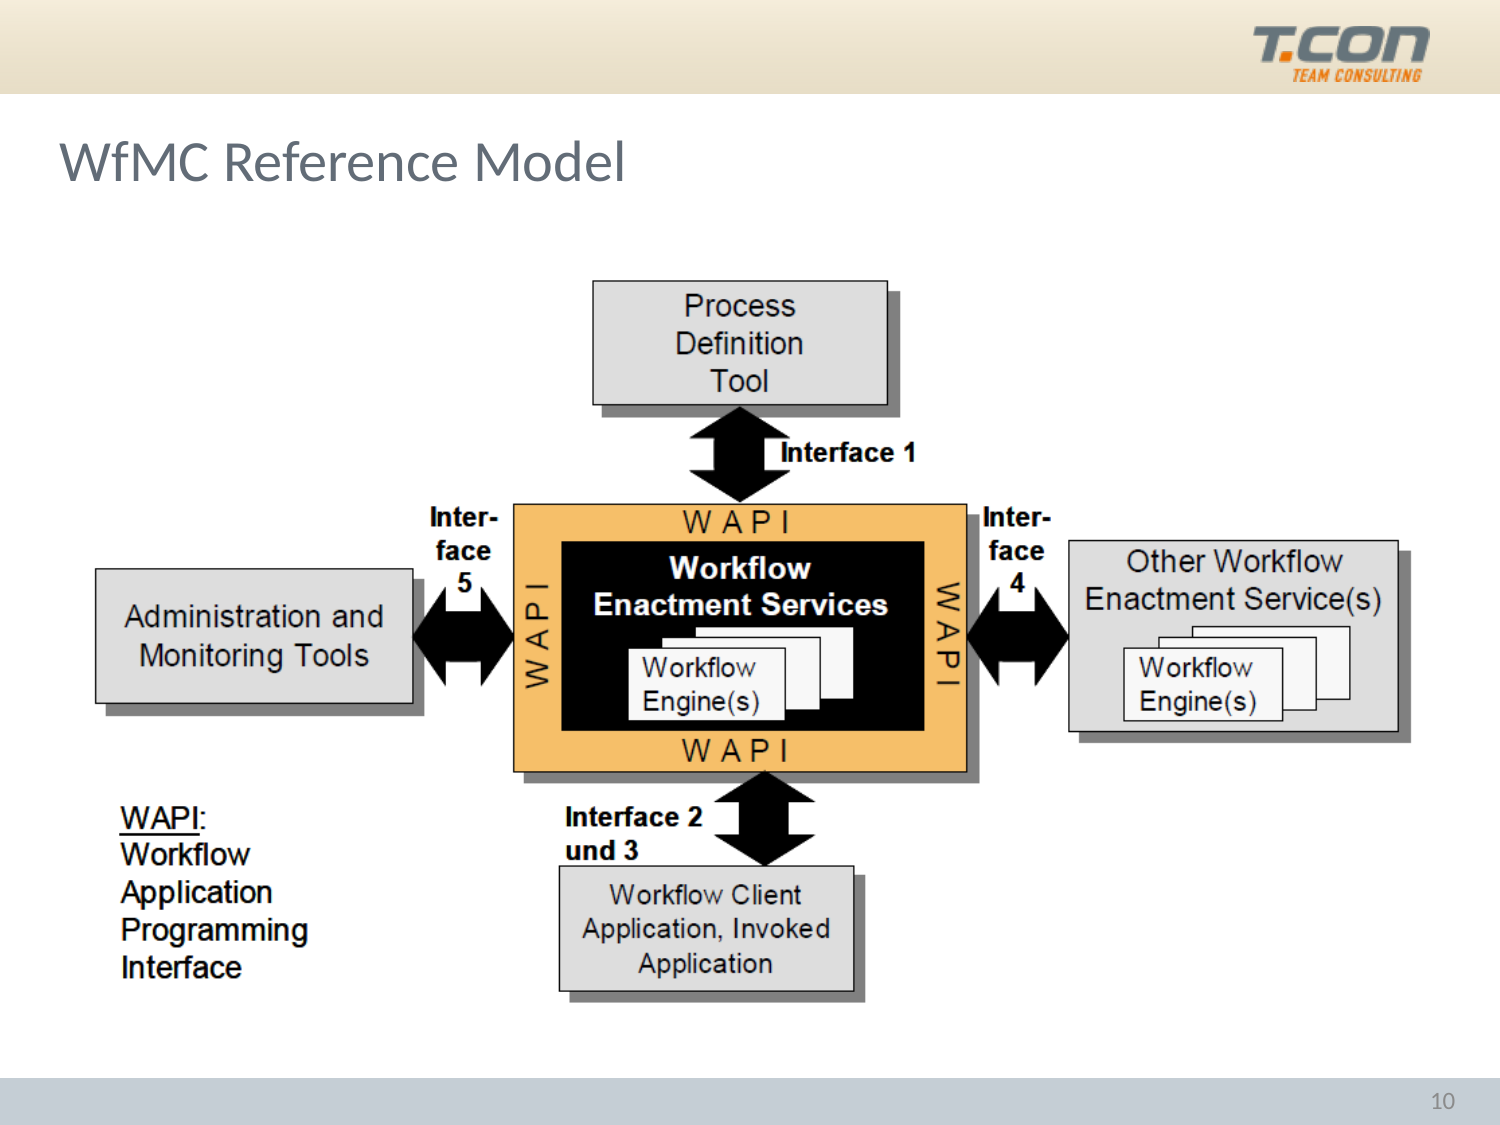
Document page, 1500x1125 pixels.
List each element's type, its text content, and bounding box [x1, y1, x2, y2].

slide_number 10 [1120, 1069, 1471, 1125]
title WfMC Reference Model [44, 93, 1500, 223]
picture [1253, 26, 1430, 82]
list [74, 262, 1431, 1031]
